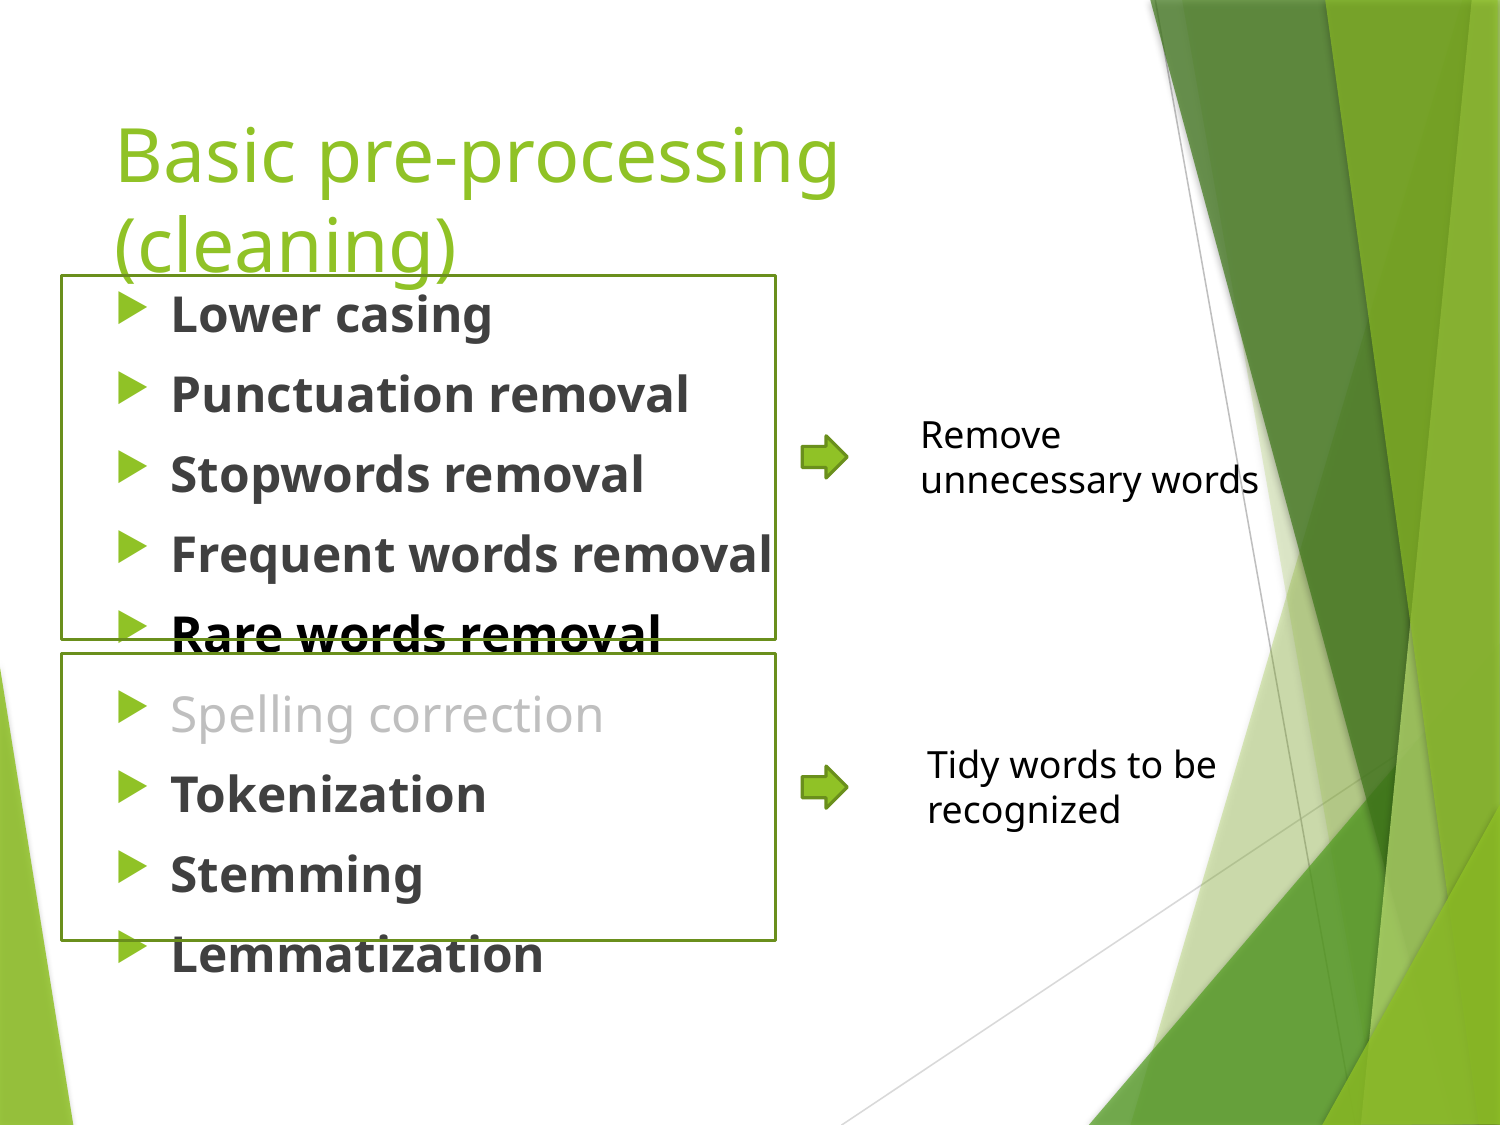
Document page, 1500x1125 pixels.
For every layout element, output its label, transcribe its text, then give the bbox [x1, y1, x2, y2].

text_box [60, 652, 777, 942]
title Basic pre-processing (cleaning) [99, 99, 1173, 275]
text_box Remove unnecessary words [905, 403, 1291, 509]
list Lower casing Punctuation removal Stopwords removal Frequent words removal Rare words removal Spelling correction Tokenization Stemming Lemmatization [99, 275, 1271, 991]
text_box [60, 274, 777, 641]
text_box [800, 434, 849, 480]
text_box [800, 764, 849, 810]
text_box Tidy words to be recognized [912, 734, 1298, 839]
